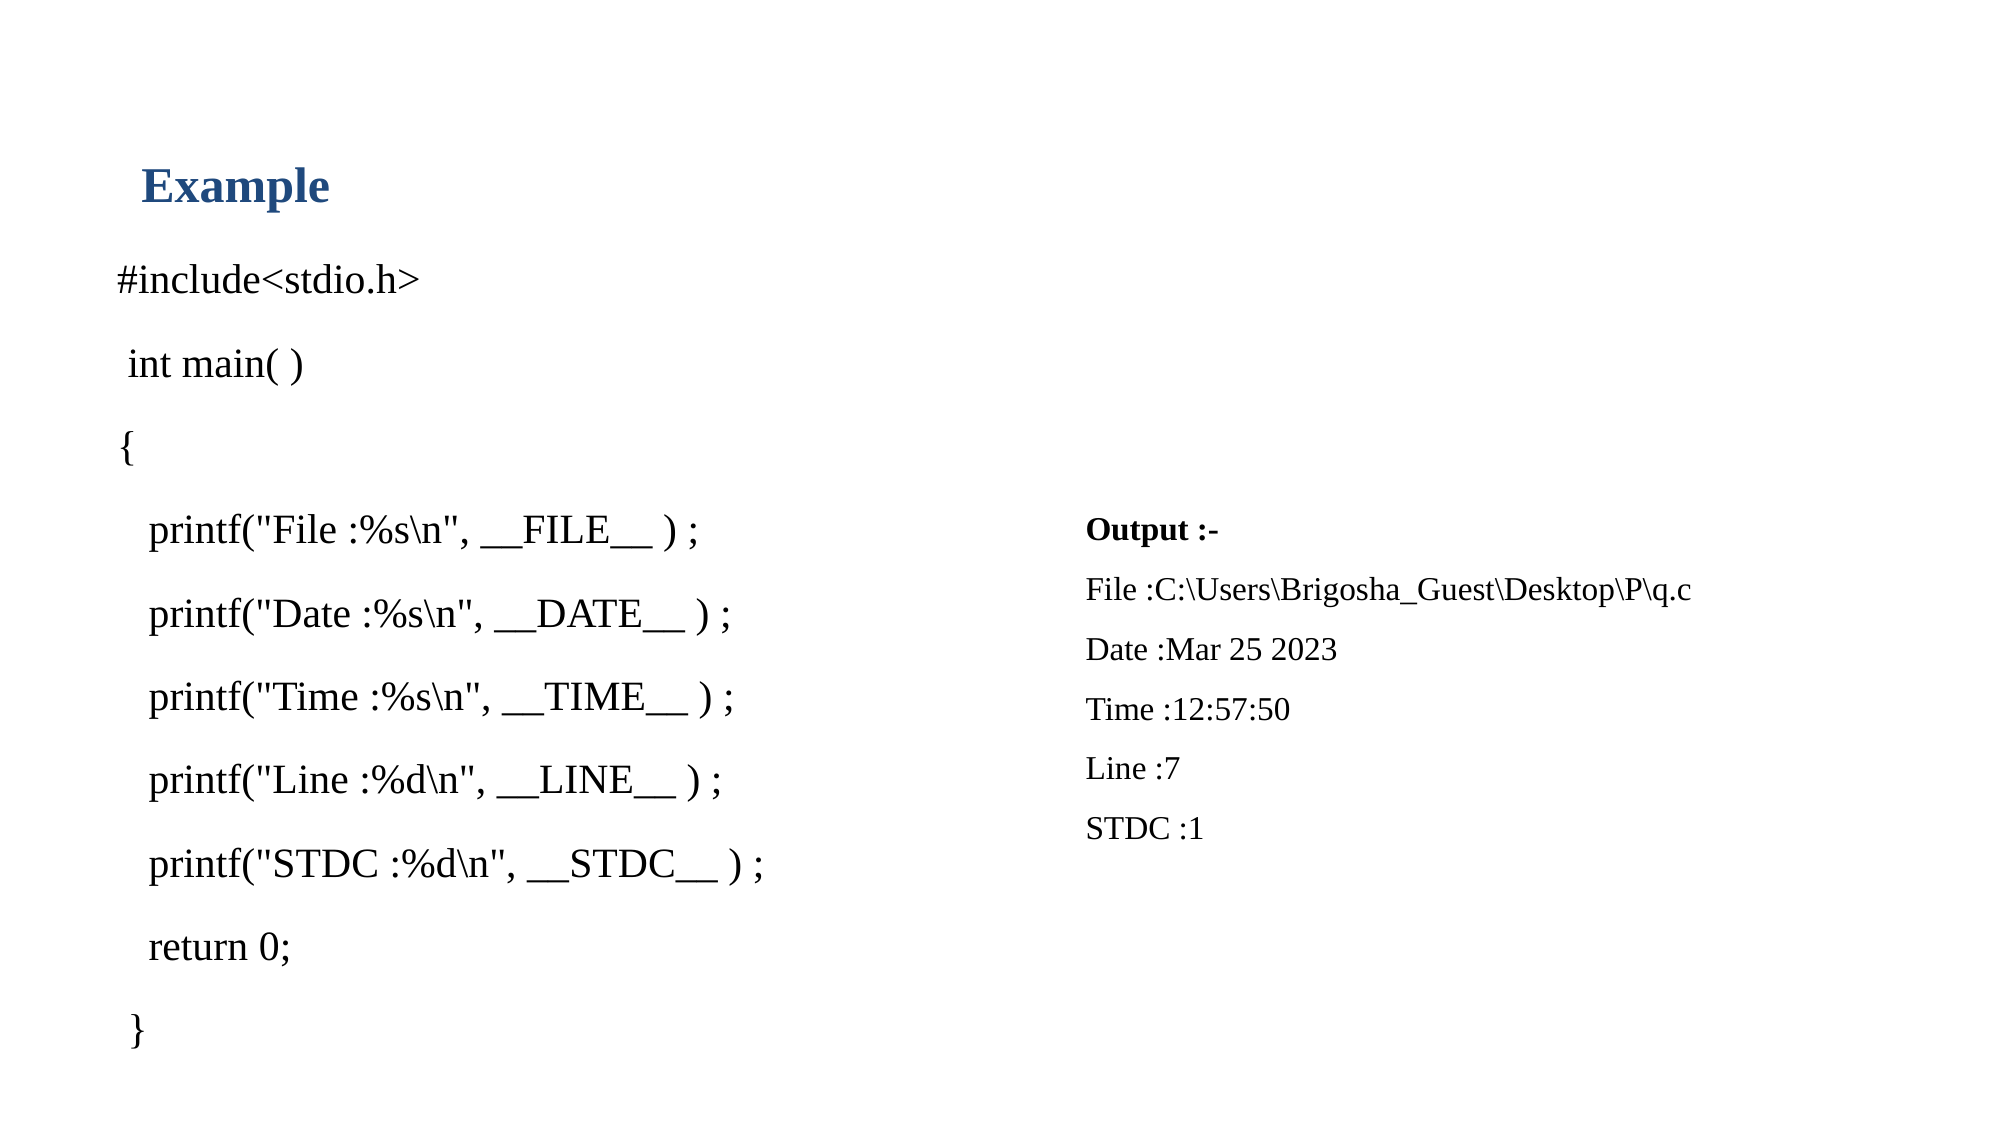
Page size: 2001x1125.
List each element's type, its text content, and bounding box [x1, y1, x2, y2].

text_box #include<stdio.h> int main( ) { printf("File :%s\n", __FILE__ ) ; printf("Date :%s\n", __DATE__ ) ; printf("Time :%s\n", __TIME__ ) ; printf("Line :%d\n", __LINE__ ) ; printf("STDC :%d\n", __STDC__ ) ; return 0; } [102, 219, 1111, 1044]
text_box Output :- File :C:\Users\Brigosha_Guest\Desktop\P\q.c Date :Mar 25 2023 Time :12:57:50 Line :7 STDC :1 [1070, 479, 1843, 974]
text_box Example [20, 131, 452, 233]
